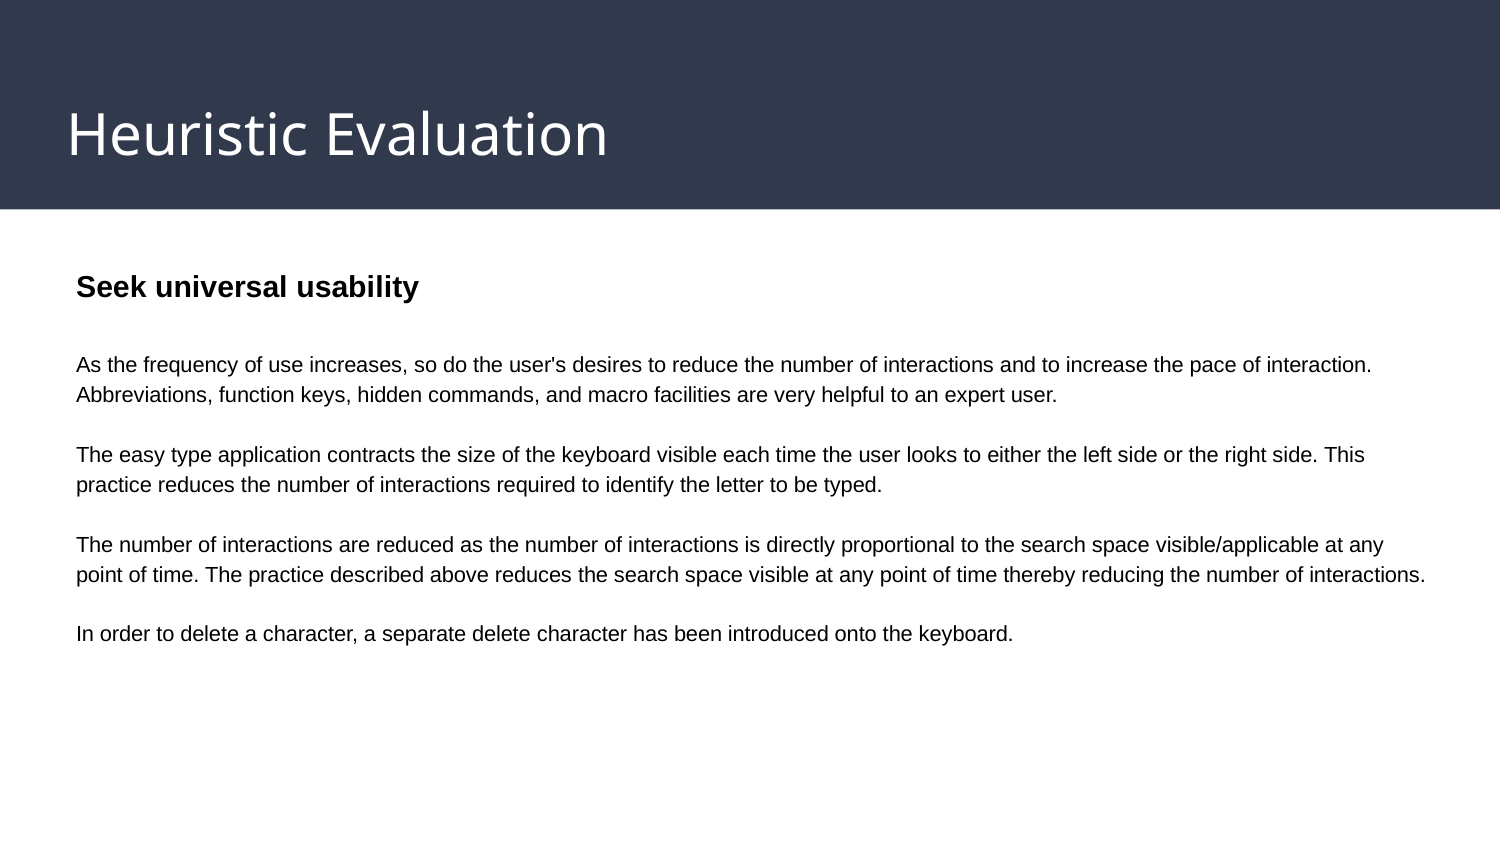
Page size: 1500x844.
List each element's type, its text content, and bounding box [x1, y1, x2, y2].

list Seek universal usability As the frequency of use increases, so do the user's desires to reduce the number of interactions and to increase the pace of interaction. Abbreviations, function keys, hidden commands, and macro facilities are very helpful to an expert user. The easy type application contracts the size of the keyboard visible each time the user looks to either the left side or the right side. This practice reduces the number of interactions required to identify the letter to be typed. The number of interactions are reduced as the number of interactions is directly proportional to the search space visible/applicable at any point of time. The practice described above reduces the search space visible at any point of time thereby reducing the number of interactions. In order to delete a character, a separate delete character has been introduced onto the keyboard. [61, 247, 1449, 752]
title Heuristic Evaluation [51, 82, 1449, 185]
